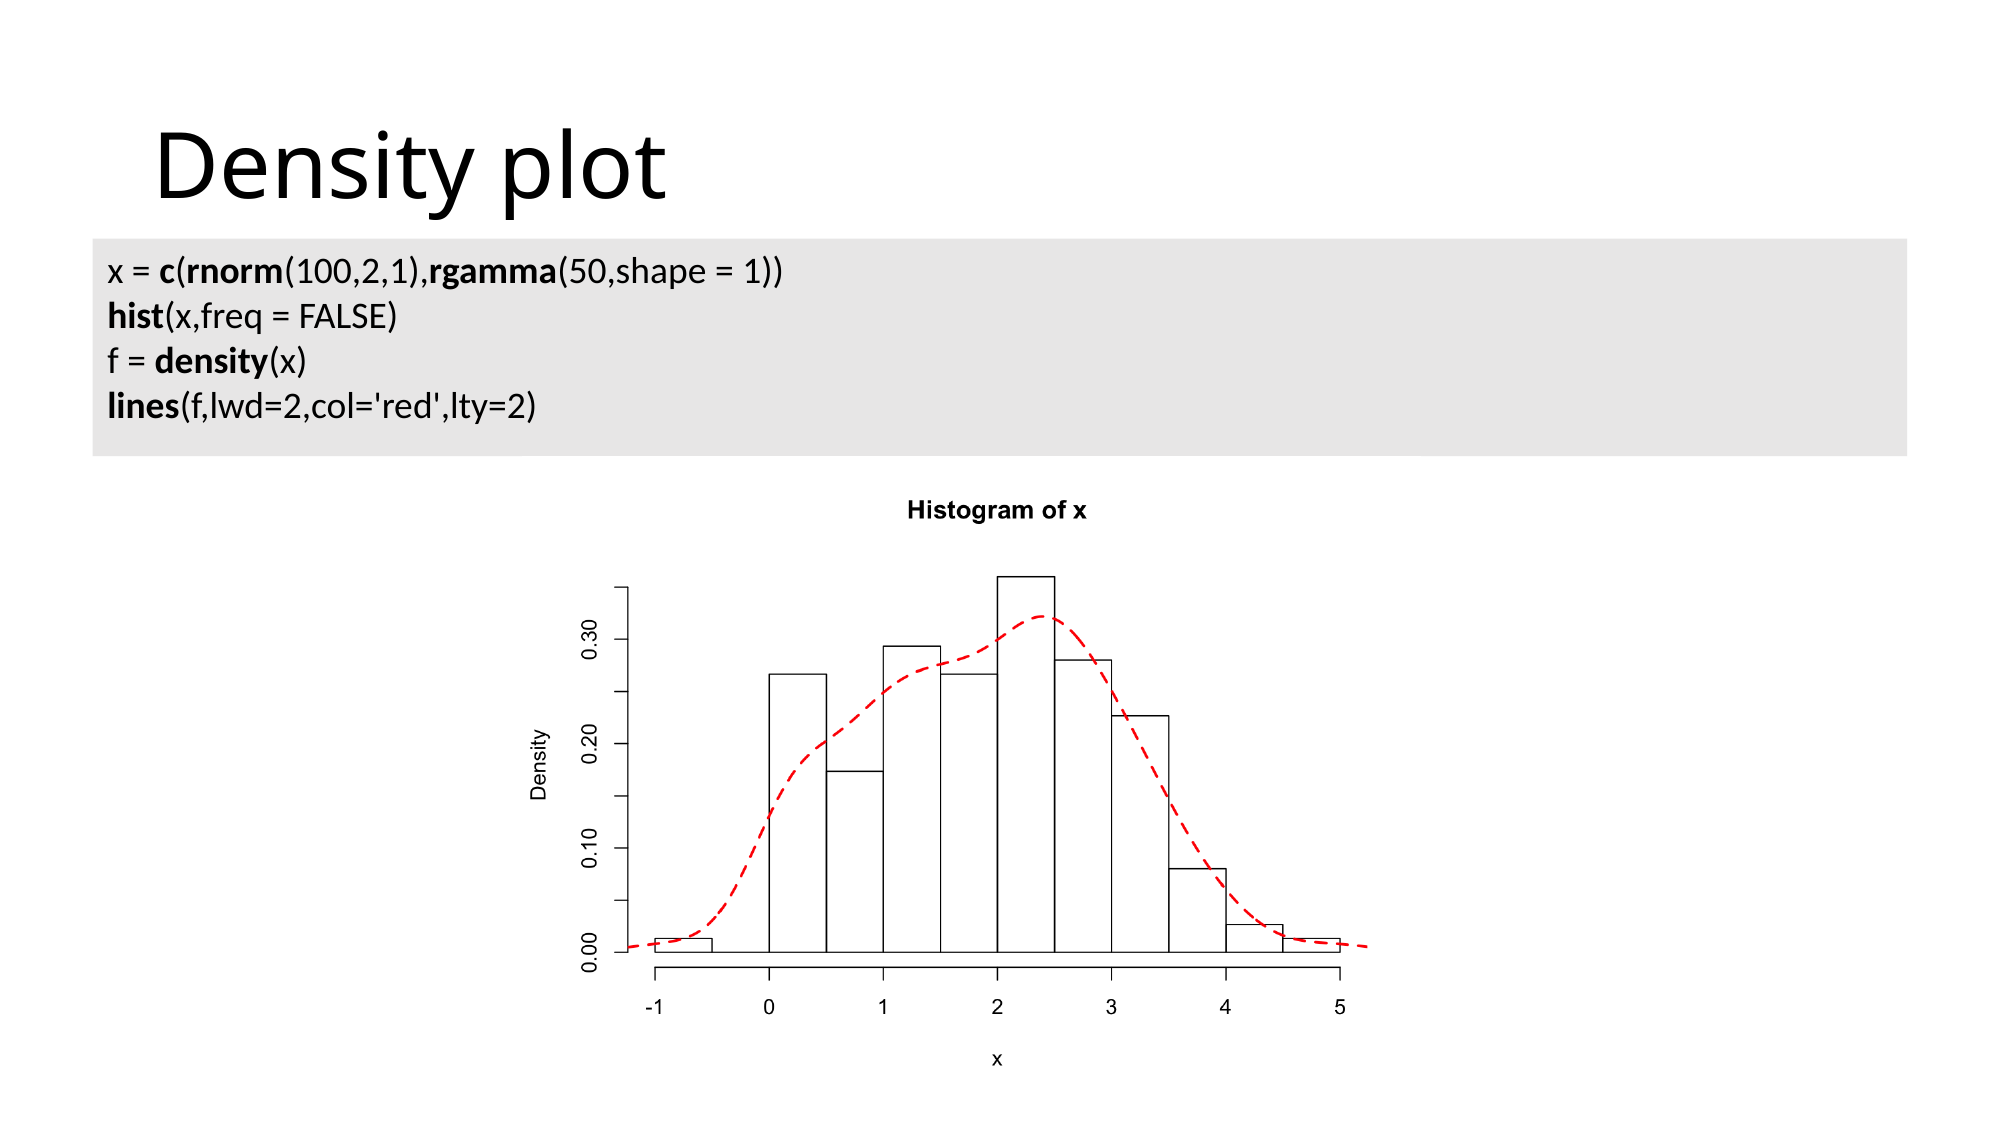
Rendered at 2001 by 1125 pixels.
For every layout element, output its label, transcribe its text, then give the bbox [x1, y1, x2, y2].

text_box x = c(rnorm(100,2,1),rgamma(50,shape = 1)) hist(x,freq = FALSE) f = density(x) lines(f,lwd=2,col='red',lty=2) [92, 238, 1908, 457]
picture [522, 456, 1421, 1098]
title Density plot [137, 59, 1863, 238]
